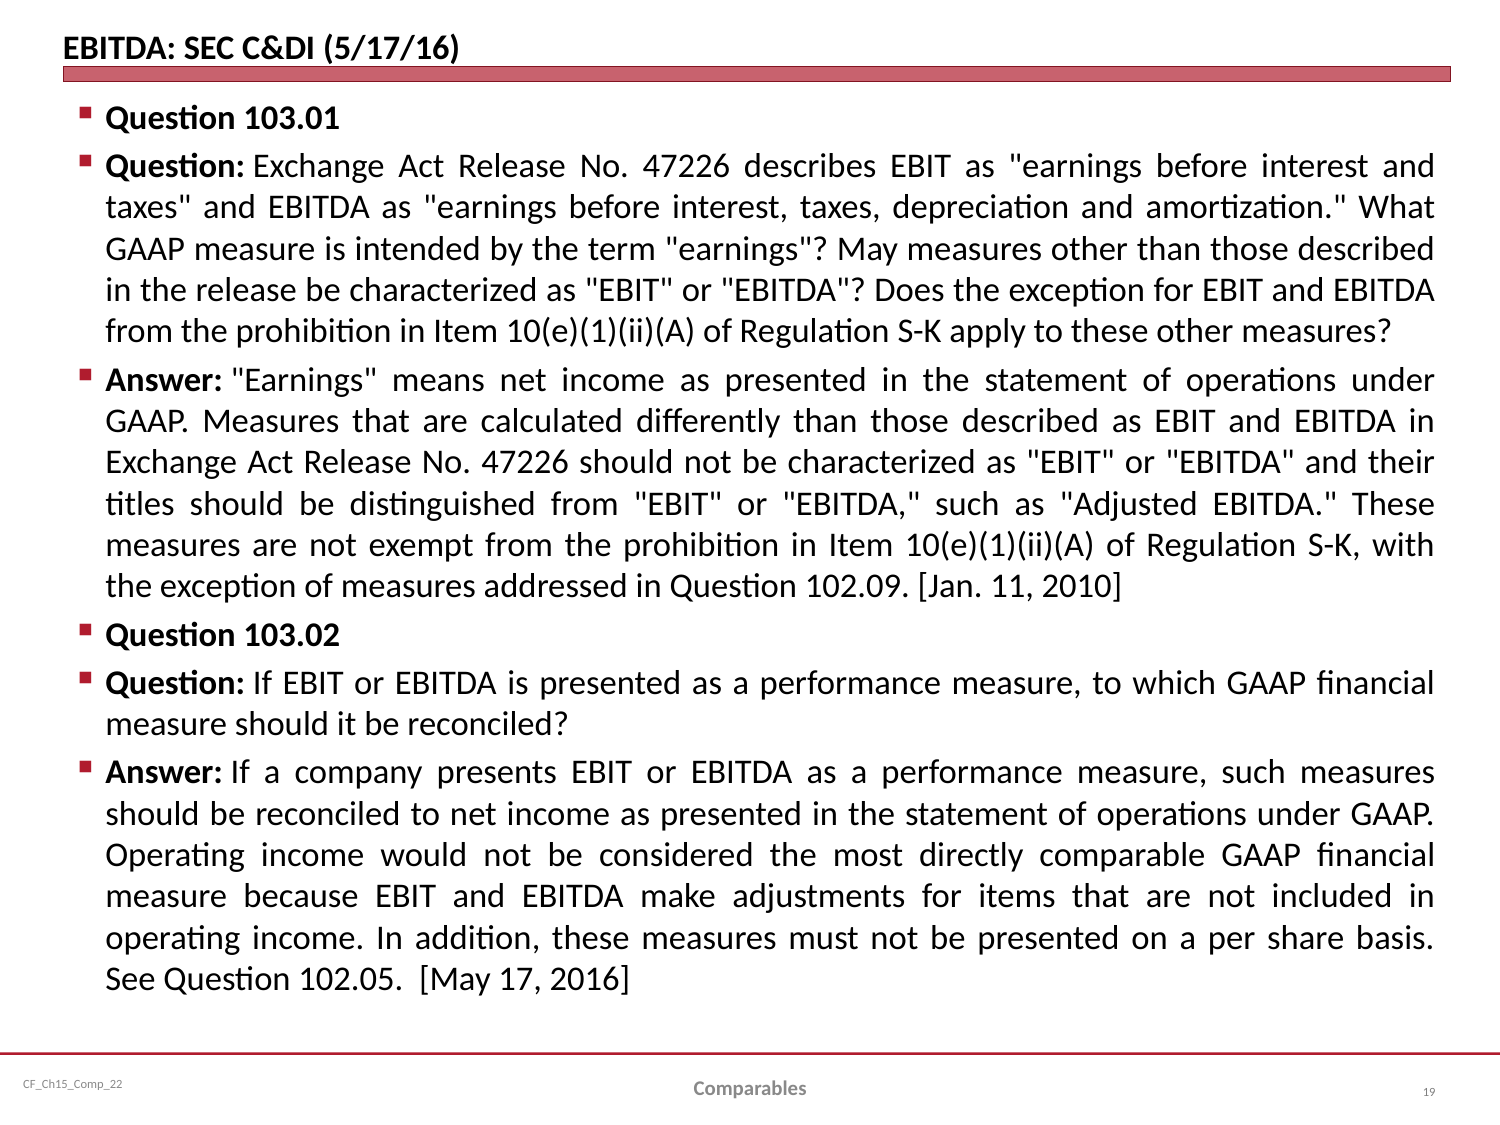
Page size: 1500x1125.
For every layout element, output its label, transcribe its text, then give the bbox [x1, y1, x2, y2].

title EBITDA: SEC C&DI (5/17/16) [62, 6, 1451, 67]
list Question 103.01 Question: Exchange Act Release No. 47226 describes EBIT as "earnings before interest and taxes" and EBITDA as "earnings before interest, taxes, depreciation and amortization." What GAAP measure is intended by the term "earnings"? May measures other than those described in the release be characterized as "EBIT" or "EBITDA"? Does the exception for EBIT and EBITDA from the prohibition in Item 10(e)(1)(ii)(A) of Regulation S-K apply to these other measures? Answer: "Earnings" means net income as presented in the statement of operations under GAAP. Measures that are calculated differently than those described as EBIT and EBITDA in Exchange Act Release No. 47226 should not be characterized as "EBIT" or "EBITDA" and their titles should be distinguished from "EBIT" or "EBITDA," such as "Adjusted EBITDA." These measures are not exempt from the prohibition in Item 10(e)(1)(ii)(A) of Regulation S-K, with the exception of measures addressed in Question 102.09. [Jan. 11, 2010] Question 103.02 Question: If EBIT or EBITDA is presented as a performance measure, to which GAAP financial measure should it be reconciled? Answer: If a company presents EBIT or EBITDA as a performance measure, such measures should be reconciled to net income as presented in the statement of operations under GAAP. Operating income would not be considered the most directly comparable GAAP financial measure because EBIT and EBITDA make adjustments for items that are not included in operating income. In addition, these measures must not be presented on a per share basis. See Question 102.05. [May 17, 2016] [63, 87, 1451, 1041]
footer Comparables [512, 1056, 988, 1117]
slide_number 19 [1375, 1061, 1451, 1122]
